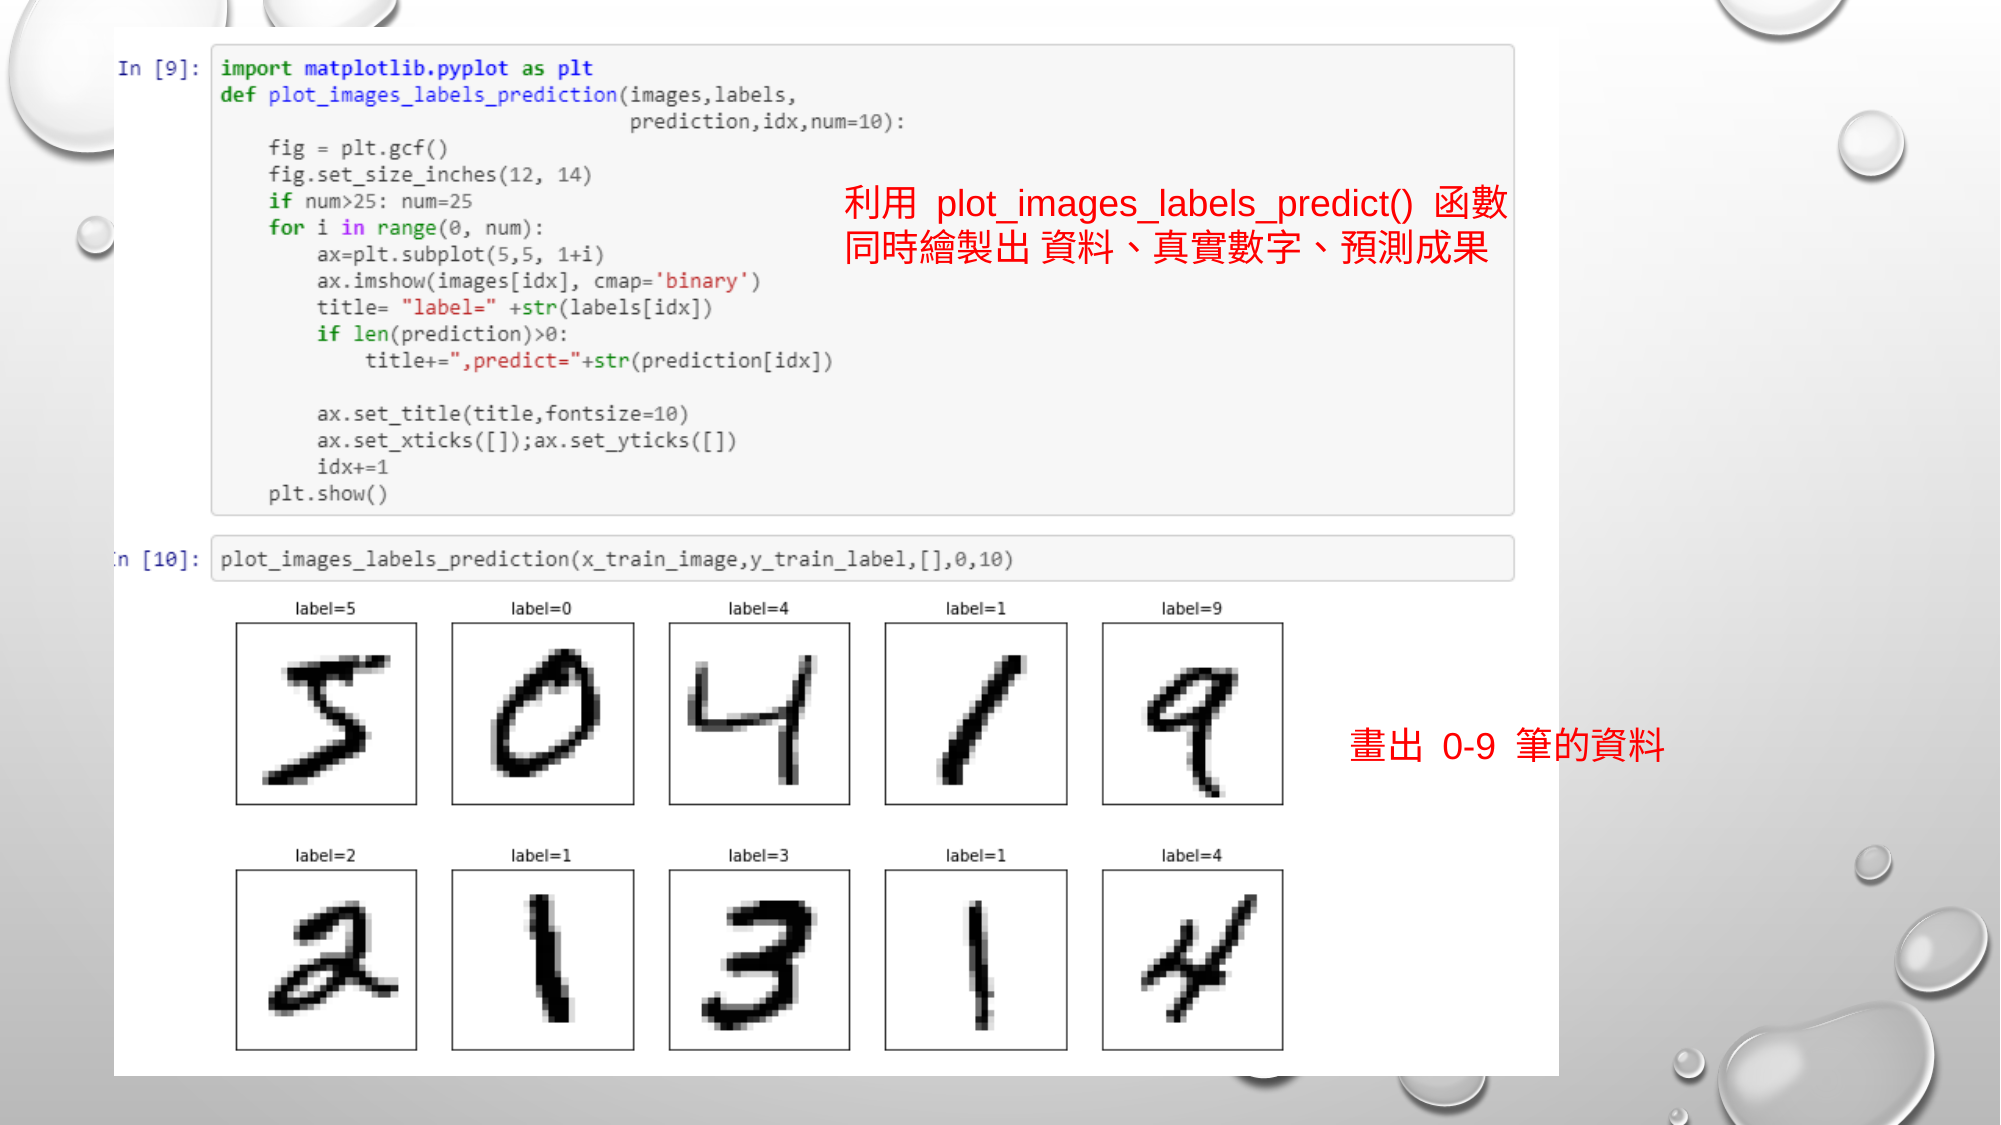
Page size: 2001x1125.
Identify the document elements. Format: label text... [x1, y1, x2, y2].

picture [0, 0, 2000, 1125]
text_box 畫出 0-9 筆的資料 [1562, 714, 1720, 775]
